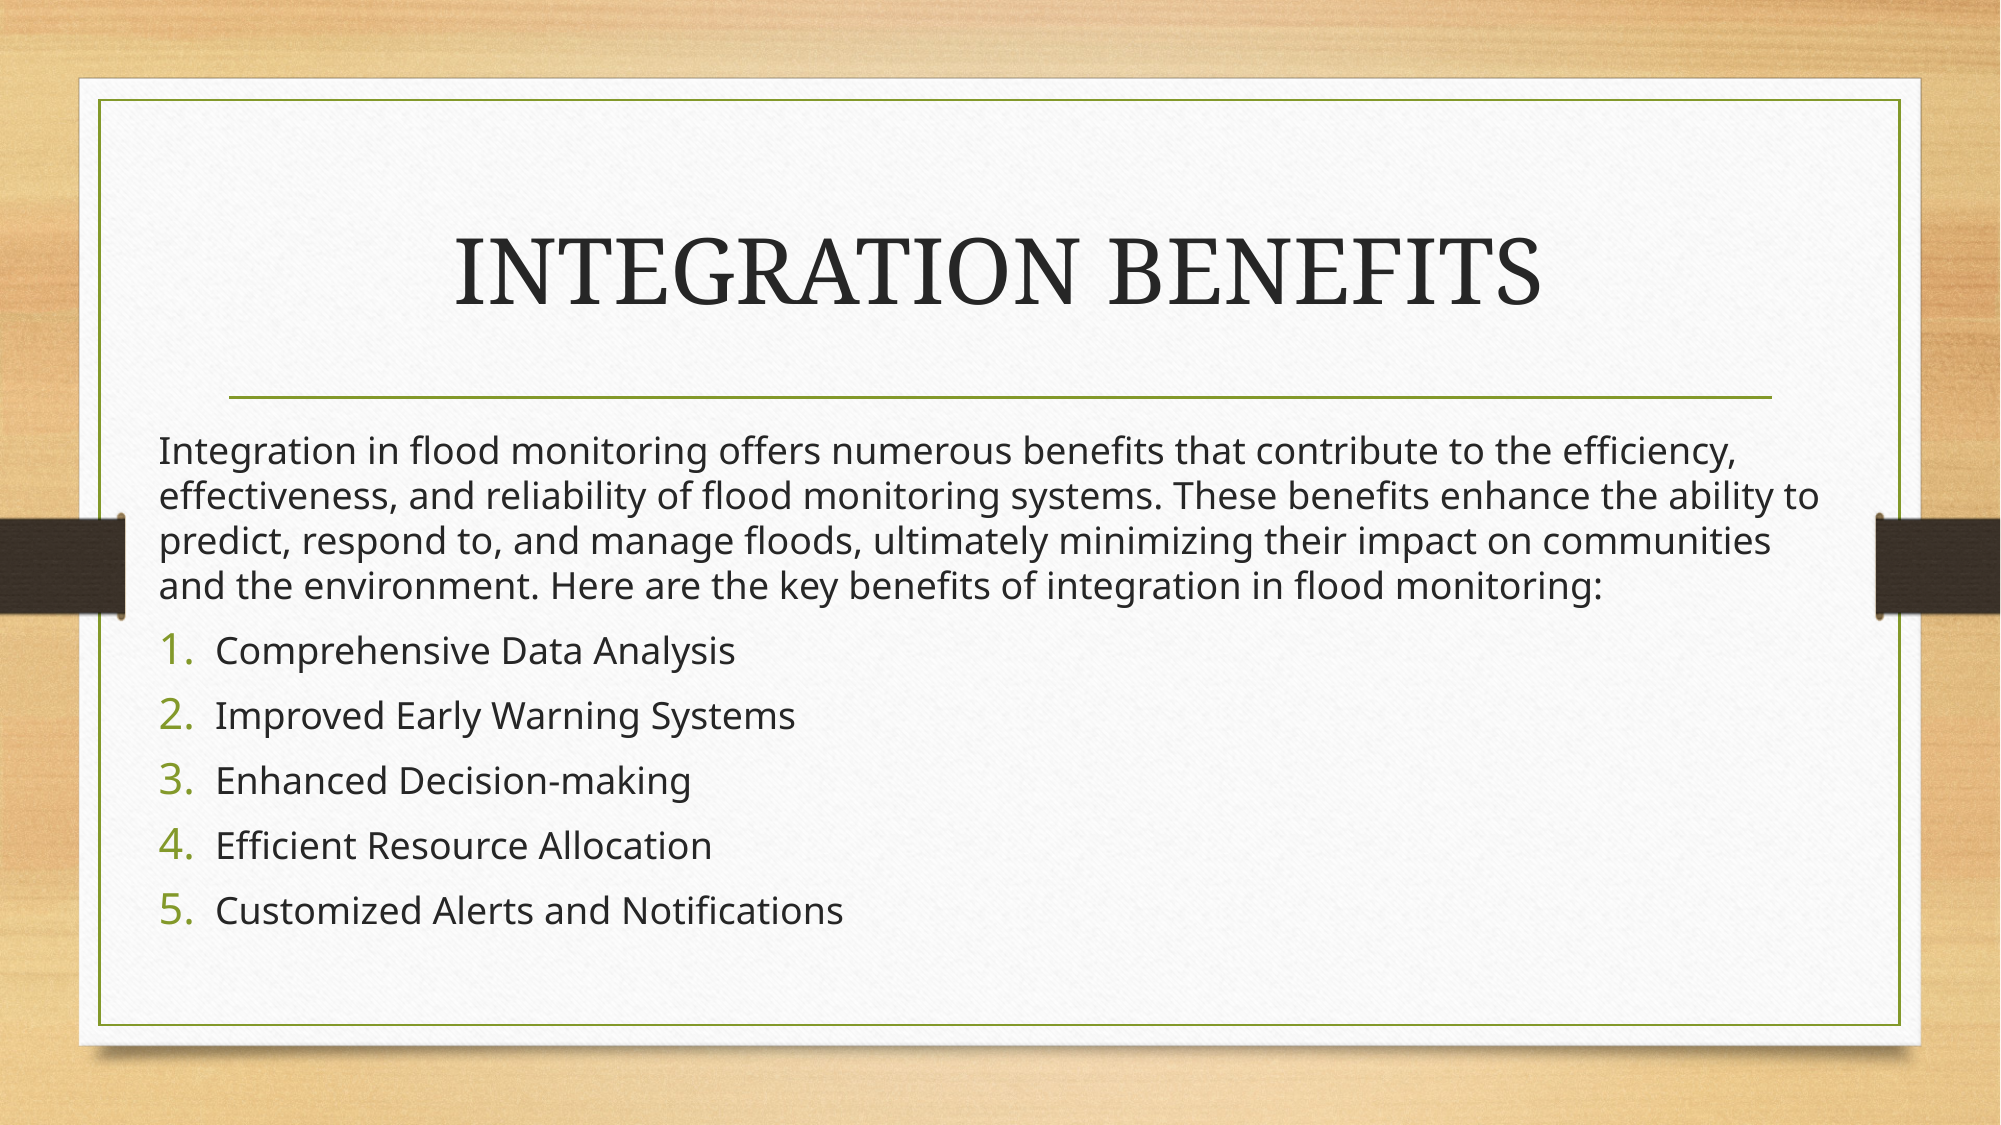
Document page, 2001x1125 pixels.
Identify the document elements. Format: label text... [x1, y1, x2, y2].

picture [0, 0, 2001, 1125]
list Integration in flood monitoring offers numerous benefits that contribute to the efficiency, effectiveness, and reliability of flood monitoring systems. These benefits enhance the ability to predict, respond to, and manage floods, ultimately minimizing their impact on communities and the environment. Here are the key benefits of integration in flood monitoring: Comprehensive Data Analysis Improved Early Warning Systems Enhanced Decision-making Efficient Resource Allocation Customized Alerts and Notifications [143, 419, 1860, 1008]
title INTEGRATION BENEFITS [212, 161, 1788, 375]
